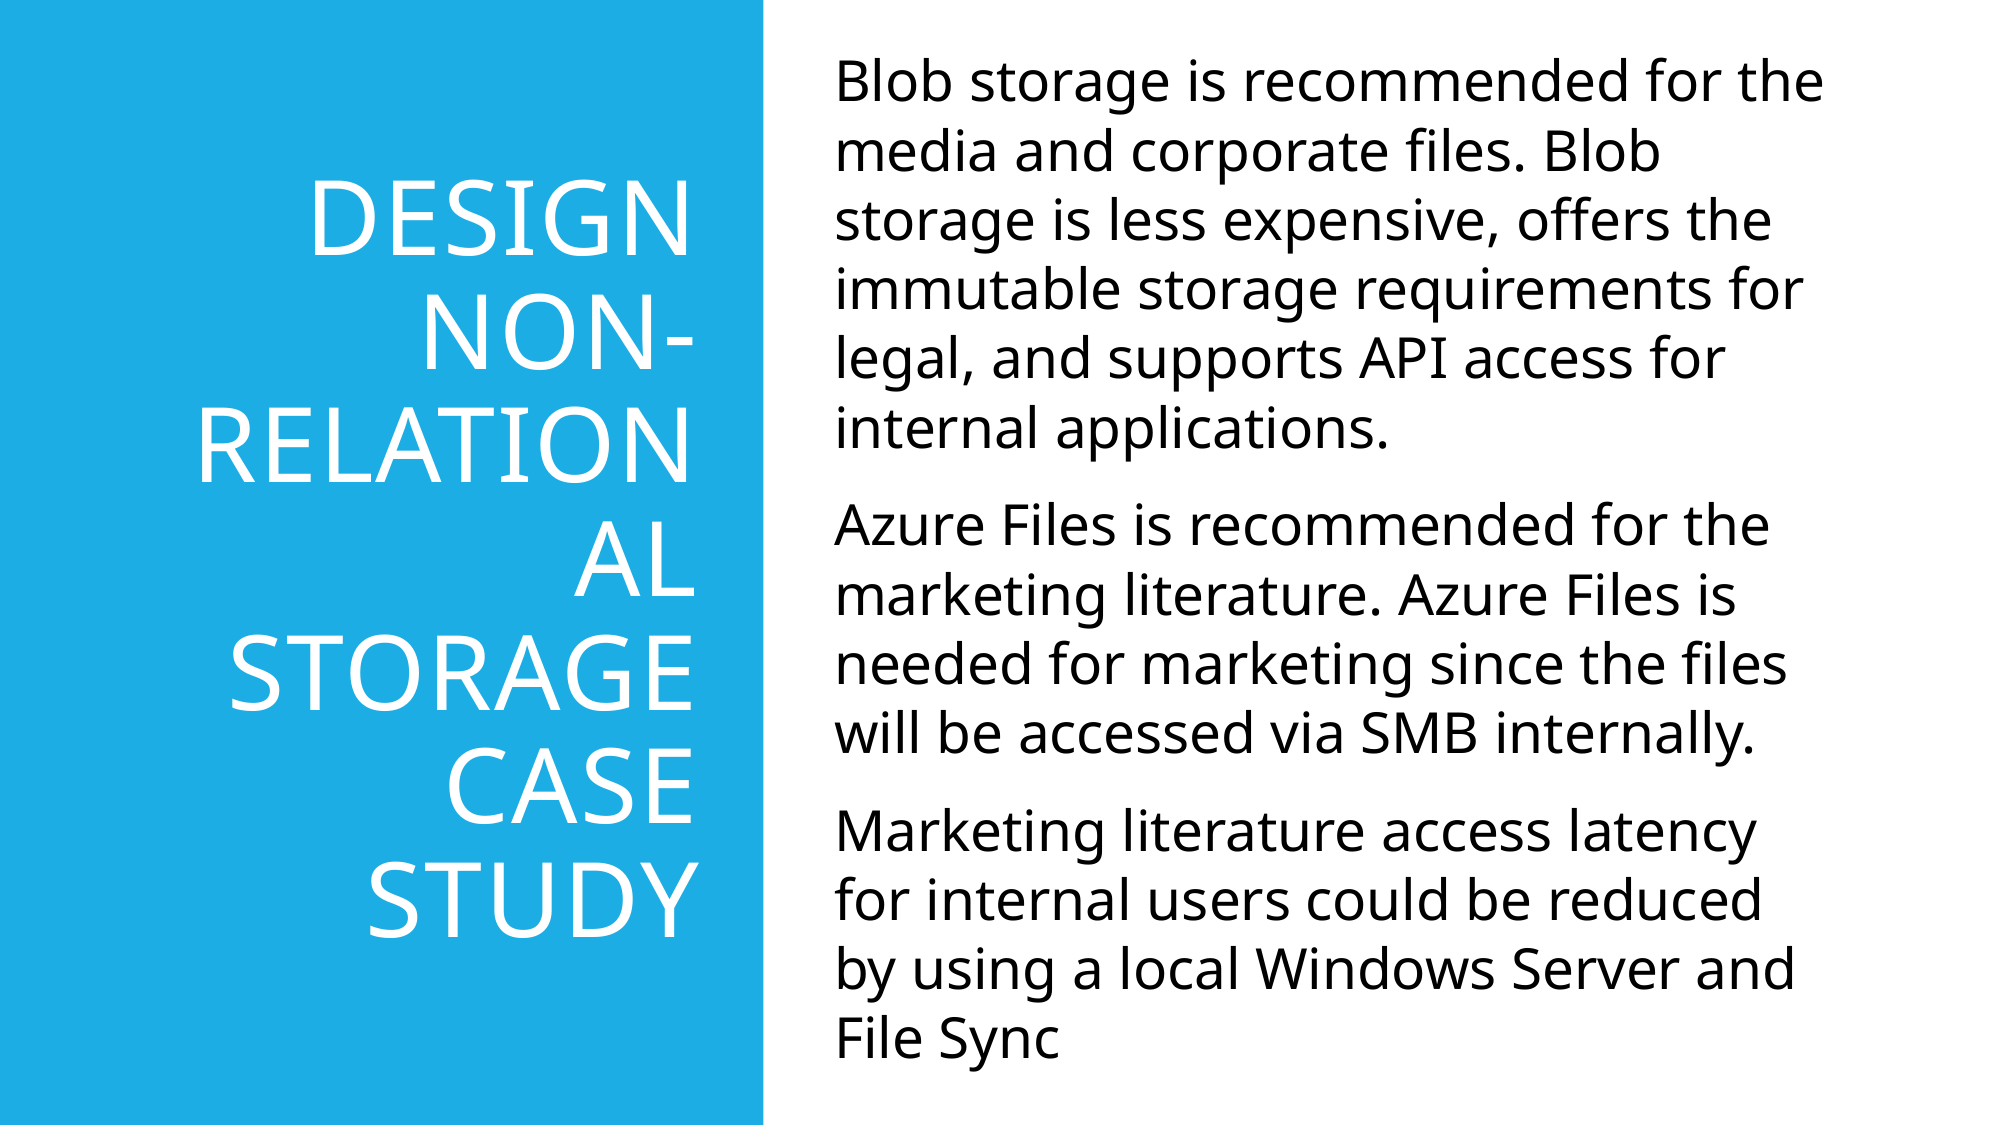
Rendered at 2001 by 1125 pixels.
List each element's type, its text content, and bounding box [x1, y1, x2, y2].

list Blob storage is recommended for the media and corporate files. Blob storage is less expensive, offers the immutable storage requirements for legal, and supports API access for internal applications. Azure Files is recommended for the marketing literature. Azure Files is needed for marketing since the files will be accessed via SMB internally. Marketing literature access latency for internal users could be reduced by using a local Windows Server and File Sync [812, 35, 1847, 1084]
text_box [765, 0, 2000, 1125]
text_box [0, 0, 765, 1125]
text_box Design Non-relational Storage Case Study [158, 131, 715, 993]
